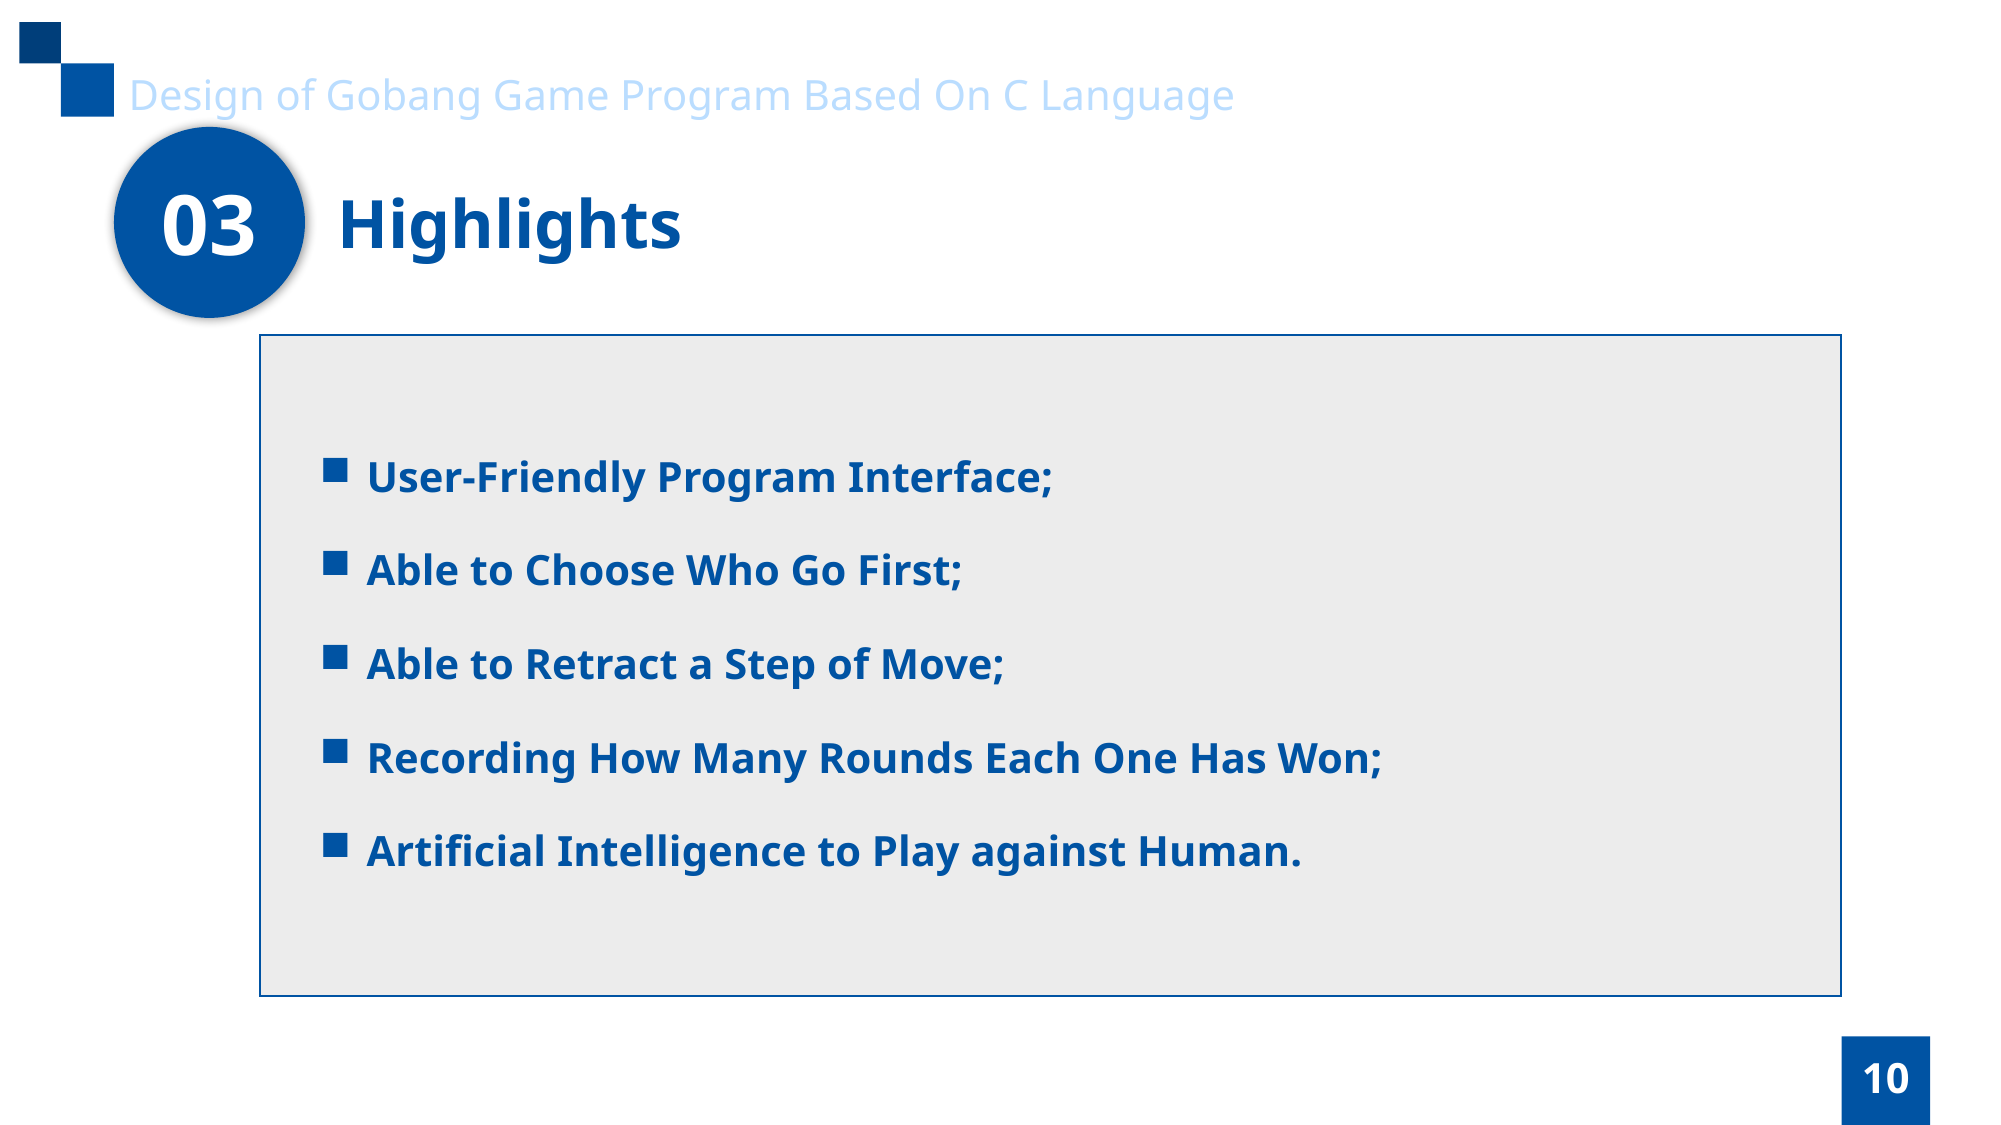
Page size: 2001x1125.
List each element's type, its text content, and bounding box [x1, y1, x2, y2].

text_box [260, 335, 1886, 996]
text_box Design of Gobang Game Program Based On C Language [113, 61, 1886, 127]
slide_number 10 [1771, 1050, 2000, 1111]
text_box 03 [112, 125, 305, 319]
text_box Highlights [305, 174, 1886, 270]
